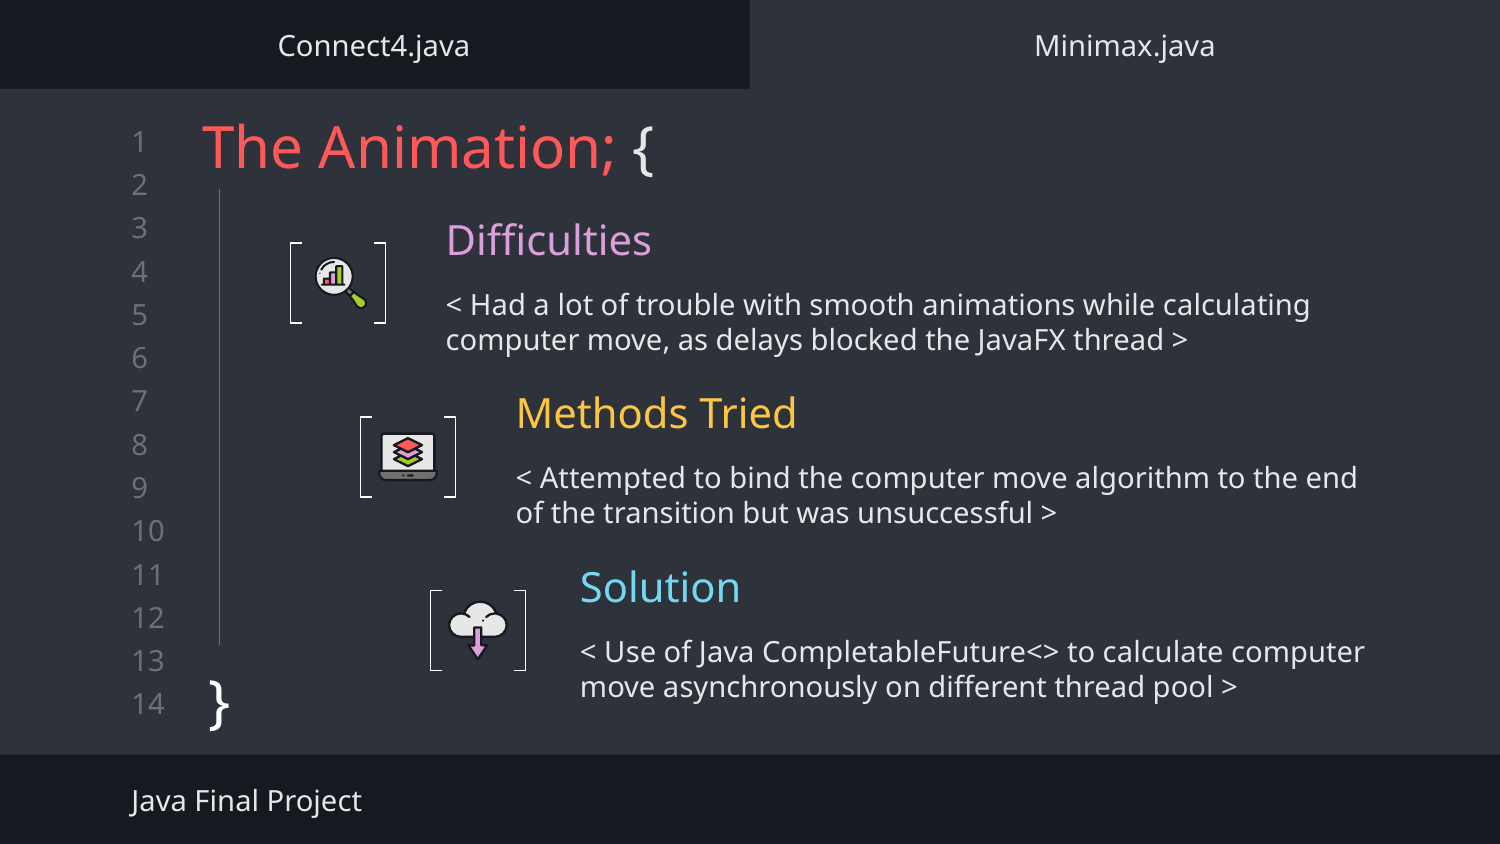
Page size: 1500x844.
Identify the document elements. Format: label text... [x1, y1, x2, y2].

subtitle Difficulties [430, 210, 1253, 267]
subtitle Solution [564, 558, 1387, 614]
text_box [177, 188, 262, 750]
subtitle Java Final Project [116, 770, 915, 829]
subtitle < Had a lot of trouble with smooth animations while calculating computer move, as delays blocked the JavaFX thread > [430, 273, 1384, 368]
subtitle Methods Tried [500, 384, 1323, 440]
subtitle Connect4.java [0, 15, 749, 74]
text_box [290, 242, 386, 324]
subtitle < Use of Java CompletableFuture<> to calculate computer move asynchronously on different thread pool > [564, 621, 1387, 716]
subtitle Minimax.java [750, 15, 1500, 74]
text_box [430, 590, 526, 671]
title The Animation; { [187, 95, 1384, 185]
subtitle < Attempted to bind the computer move algorithm to the end of the transition but was unsuccessful > [500, 447, 1387, 542]
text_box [360, 416, 456, 497]
